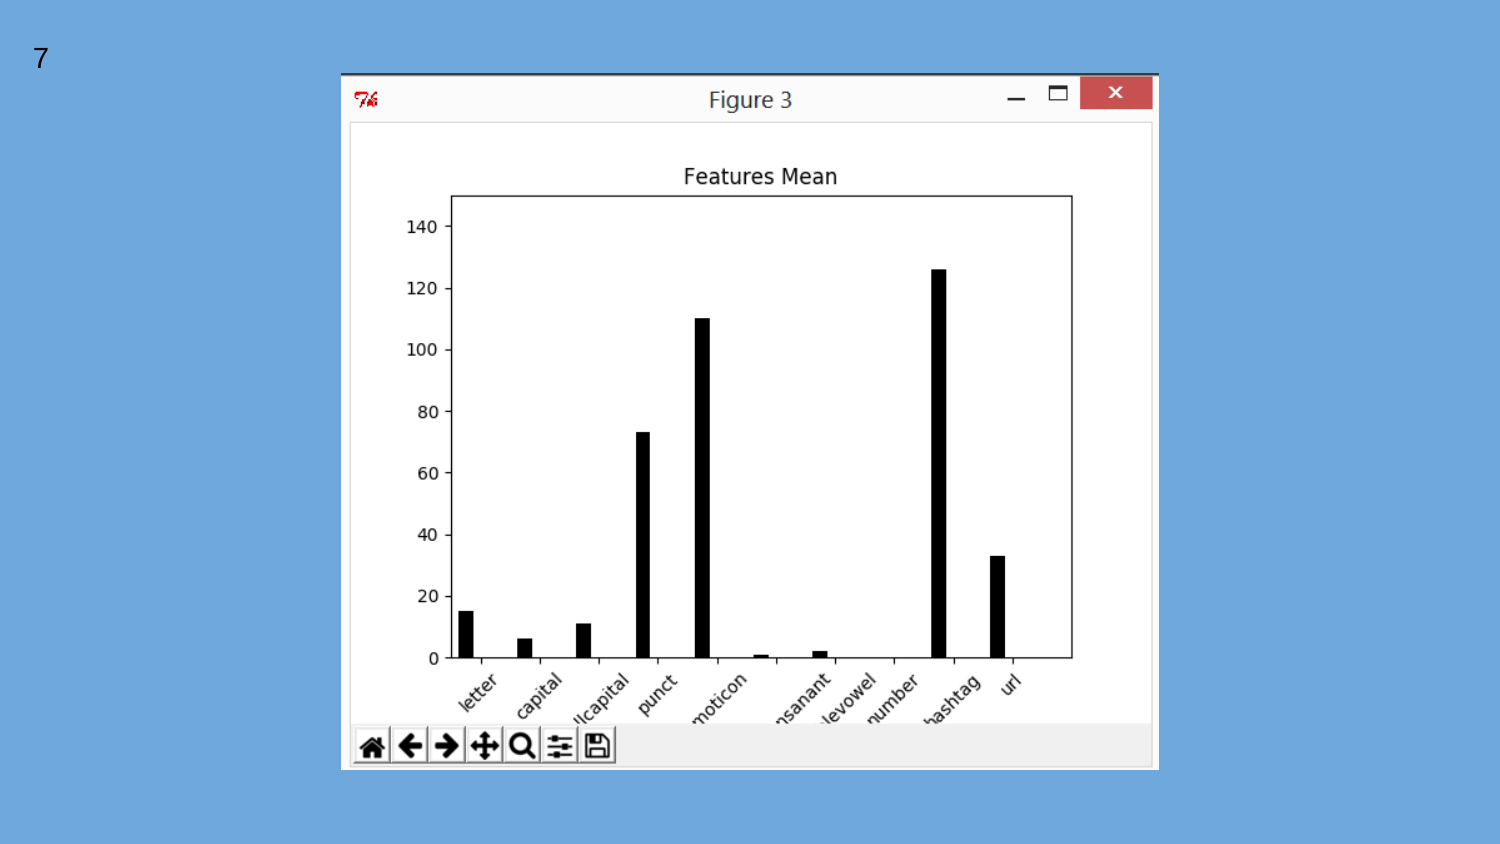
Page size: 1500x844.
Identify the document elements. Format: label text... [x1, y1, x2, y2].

picture [340, 73, 1159, 771]
slide_number 7 [17, 23, 315, 230]
